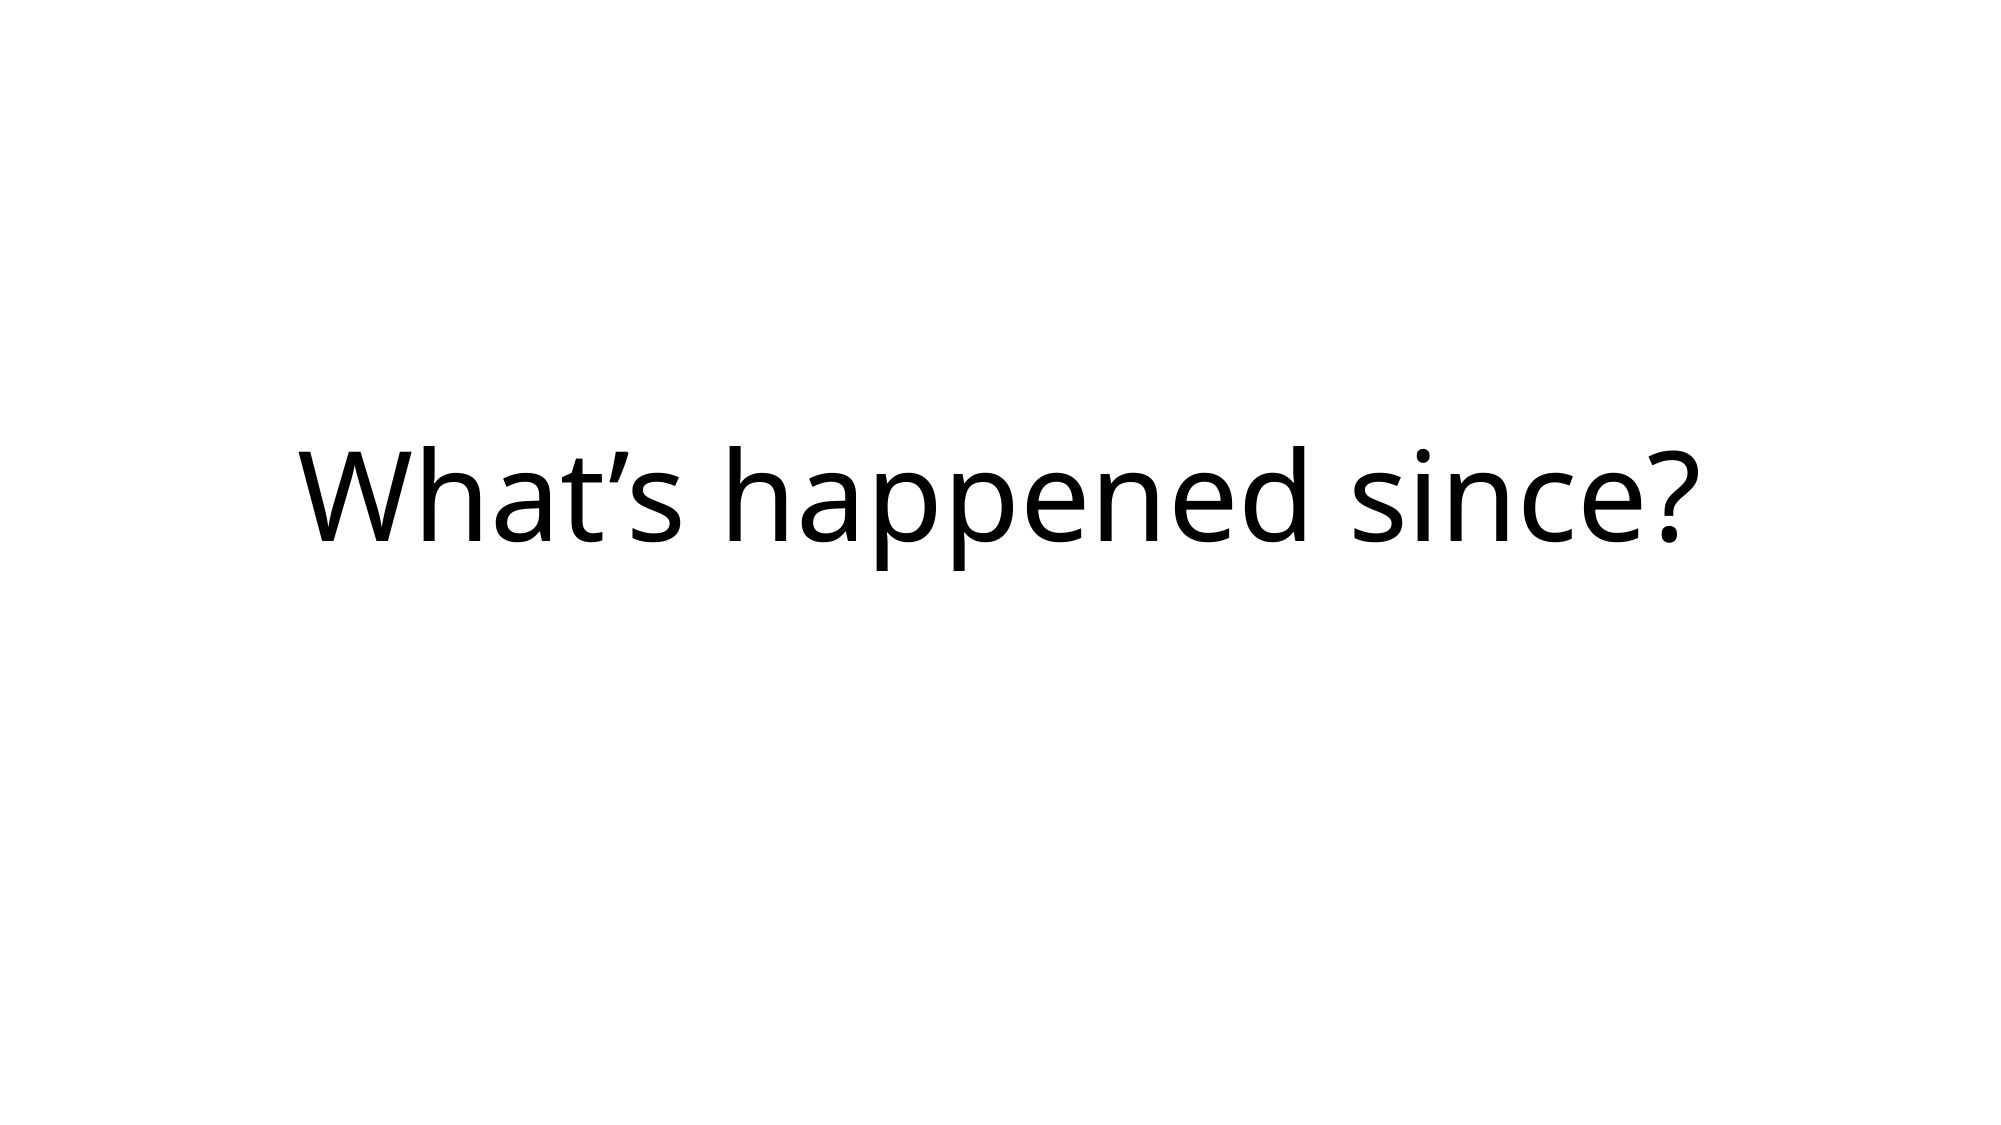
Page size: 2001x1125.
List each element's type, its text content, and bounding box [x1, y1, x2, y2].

title What’s happened since? [249, 184, 1750, 576]
